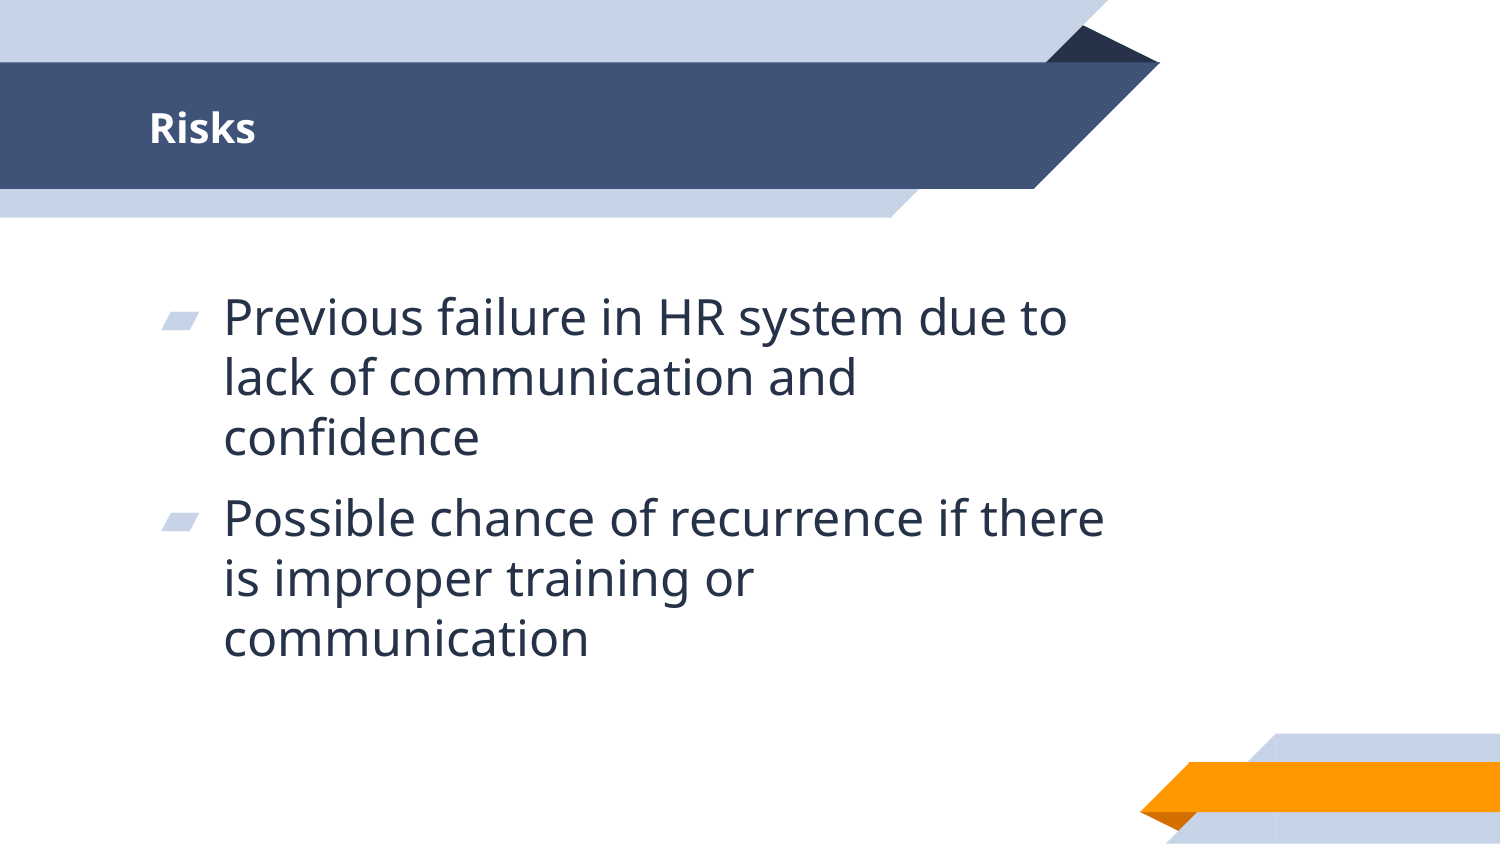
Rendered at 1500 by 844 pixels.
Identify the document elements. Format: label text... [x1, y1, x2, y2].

title Risks [133, 64, 1035, 190]
list Previous failure in HR system due to lack of communication and confidence Possible chance of recurrence if there is improper training or communication [133, 217, 1140, 734]
